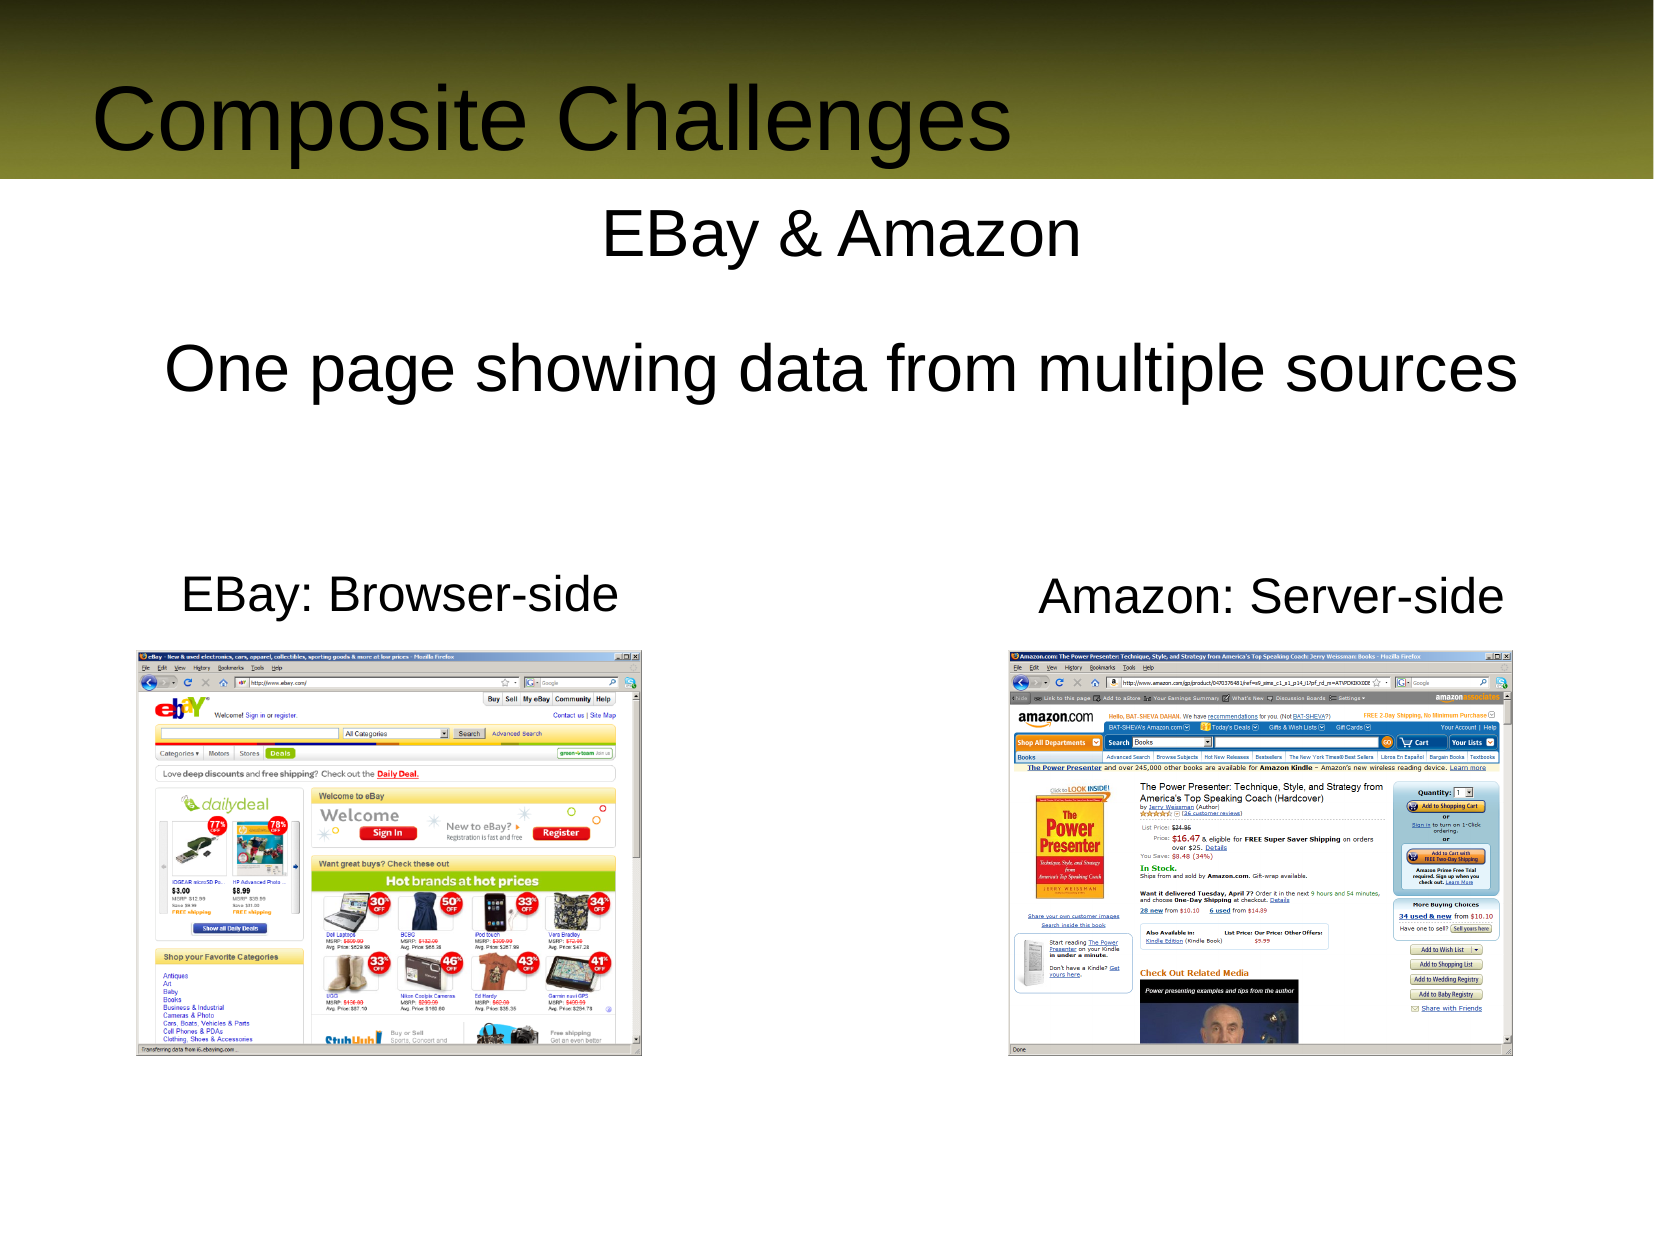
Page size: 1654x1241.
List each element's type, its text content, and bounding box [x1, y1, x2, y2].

picture [0, 0, 1654, 179]
picture [136, 650, 642, 1056]
text_box EBay & Amazon [101, 194, 1565, 283]
text_box EBay: Browser-side [165, 561, 679, 631]
title Composite Challenges [76, 59, 1654, 178]
picture [1008, 650, 1513, 1056]
text_box Amazon: Server-side [1023, 562, 1565, 632]
list One page showing data from multiple sources [93, 322, 1557, 411]
